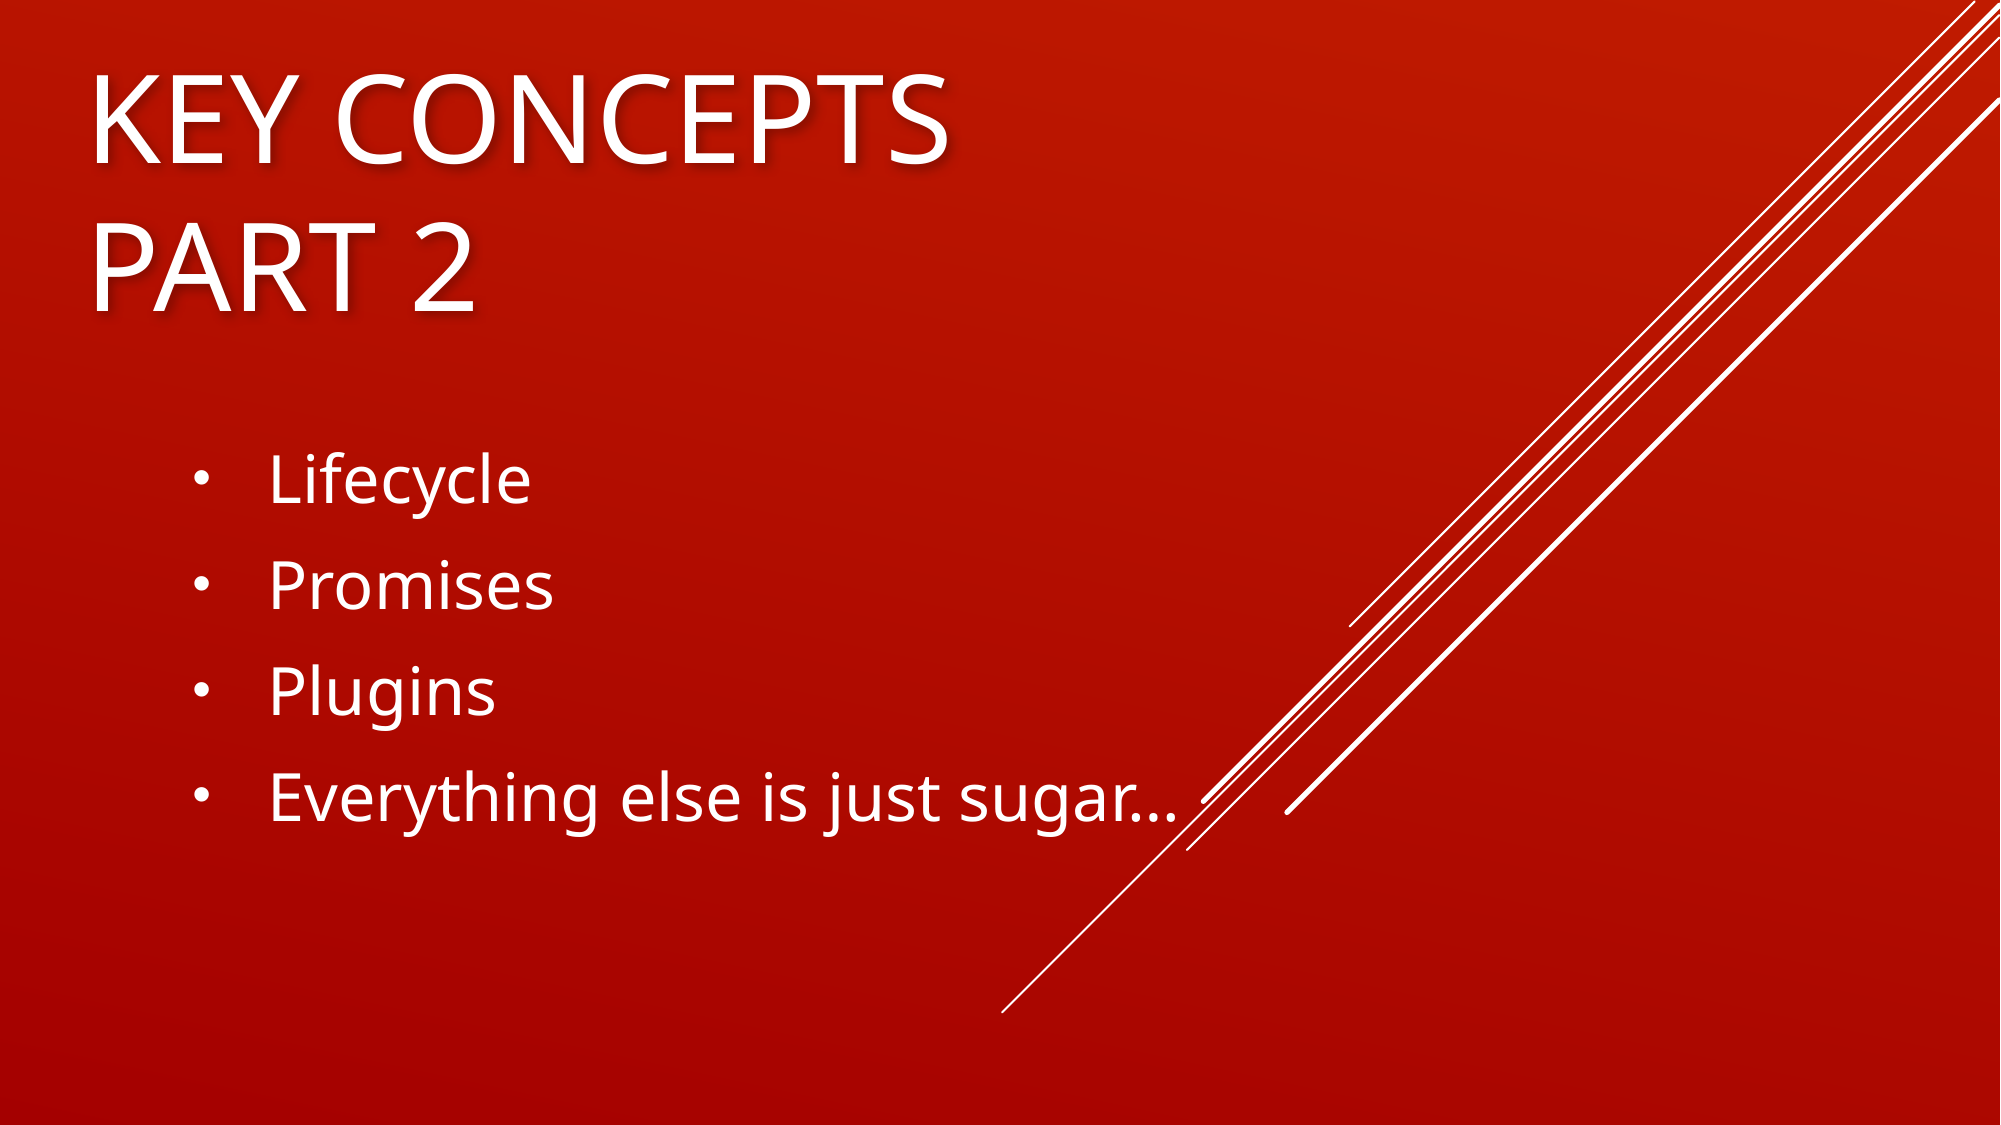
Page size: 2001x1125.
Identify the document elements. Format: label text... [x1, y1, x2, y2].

subtitle Lifecycle Promises Plugins Everything else is just sugar… [177, 429, 1422, 1026]
text_box Key Concepts Part 2 [70, 29, 1838, 344]
